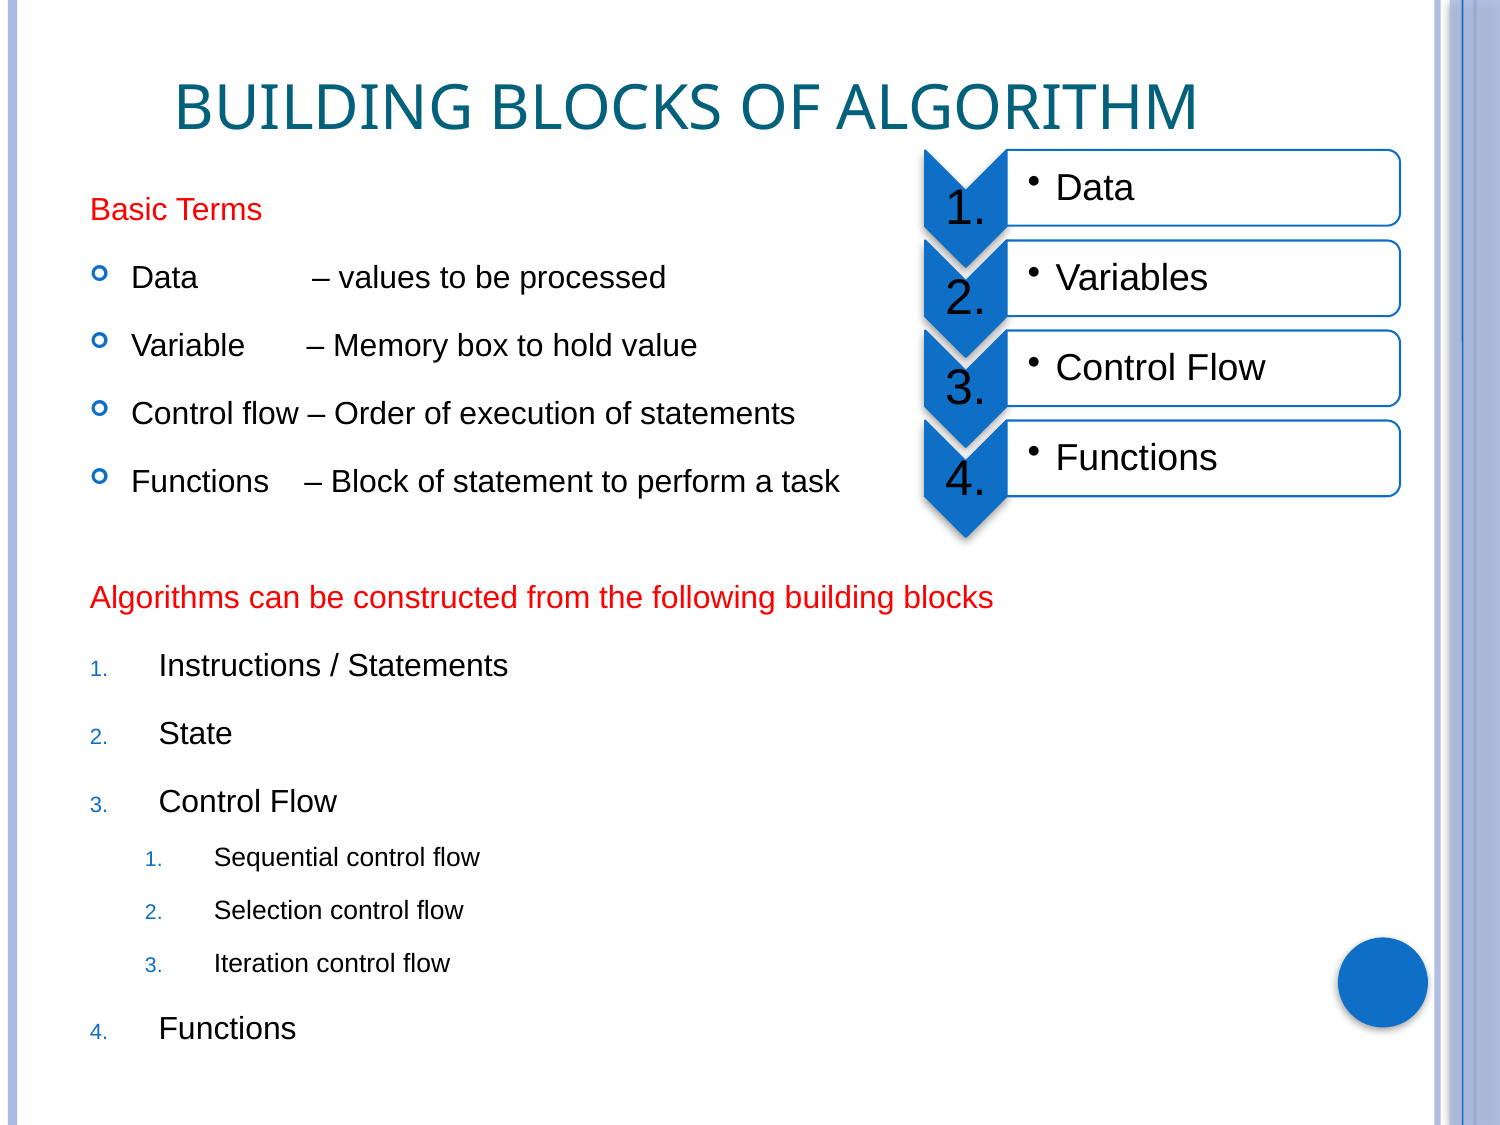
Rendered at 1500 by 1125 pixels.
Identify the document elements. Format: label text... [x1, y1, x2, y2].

list Basic Terms Data – values to be processed Variable – Memory box to hold value Control flow – Order of execution of statements Functions – Block of statement to perform a task Algorithms can be constructed from the following building blocks Instructions / Statements State Control Flow Sequential control flow Selection control flow Iteration control flow Functions [75, 162, 1300, 1062]
title Building Blocks of Algorithm [75, 45, 1300, 150]
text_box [924, 149, 1401, 538]
